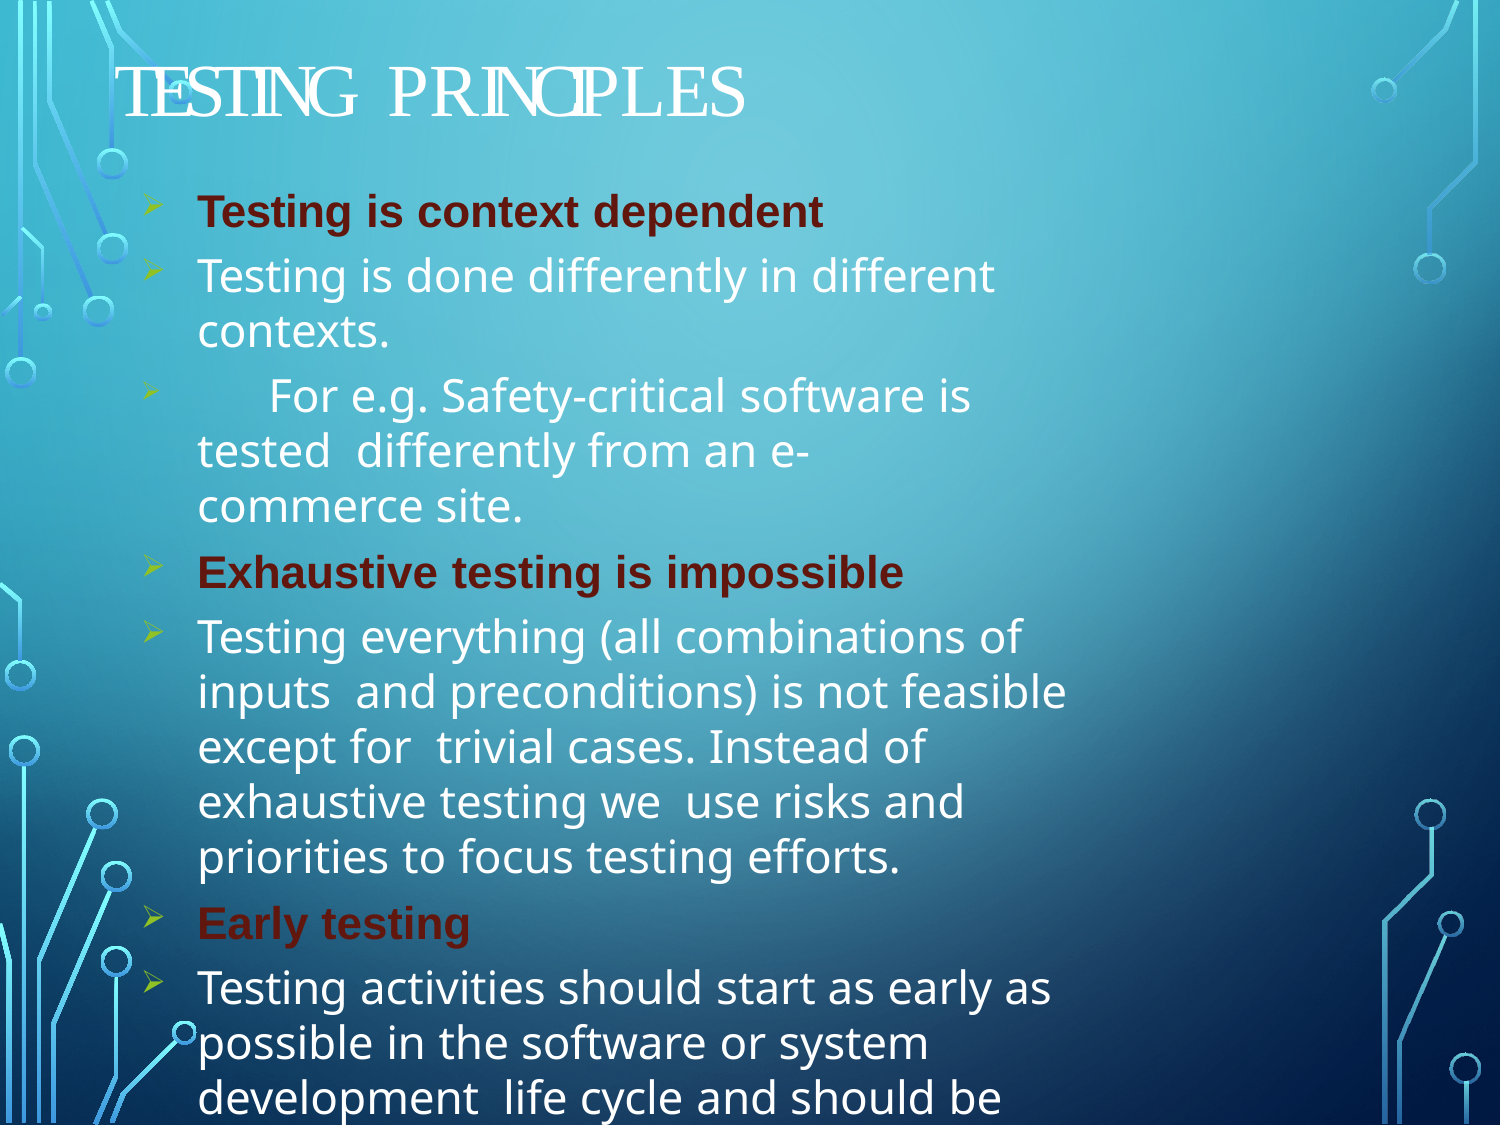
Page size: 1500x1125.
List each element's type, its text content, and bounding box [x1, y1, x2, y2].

title TESTING PRINCIPLES [112, 0, 1025, 181]
text_box Testing is context dependent Testing is done differently in different contexts. For e.g. Safety-critical software is tested differently from an e-commerce site. Exhaustive testing is impossible Testing everything (all combinations of inputs and preconditions) is not feasible except for trivial cases. Instead of exhaustive testing we use risks and priorities to focus testing efforts. Early testing Testing activities should start as early as possible in the software or system development life cycle and should be focused on defined objectives. [138, 168, 1165, 1125]
